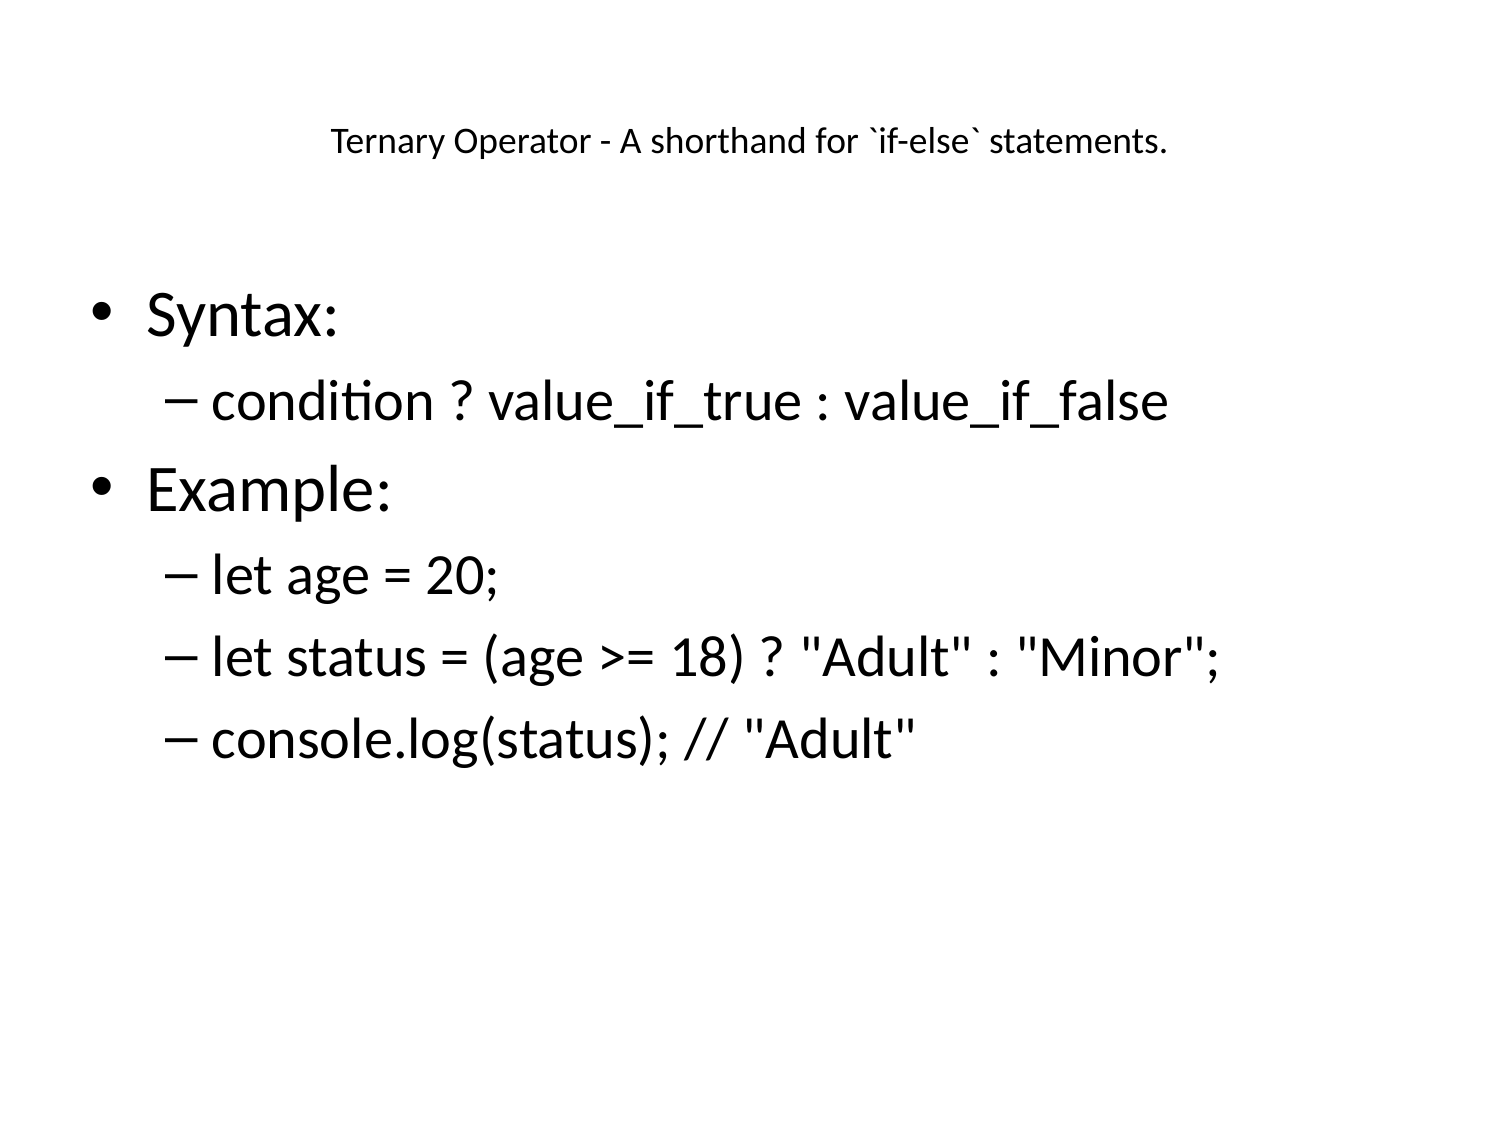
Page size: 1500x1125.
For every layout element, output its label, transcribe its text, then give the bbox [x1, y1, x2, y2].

title Ternary Operator - A shorthand for `if-else` statements. [75, 45, 1425, 233]
list Syntax: condition ? value_if_true : value_if_false Example: let age = 20; let status = (age >= 18) ? "Adult" : "Minor"; console.log(status); // "Adult" [75, 262, 1425, 1005]
